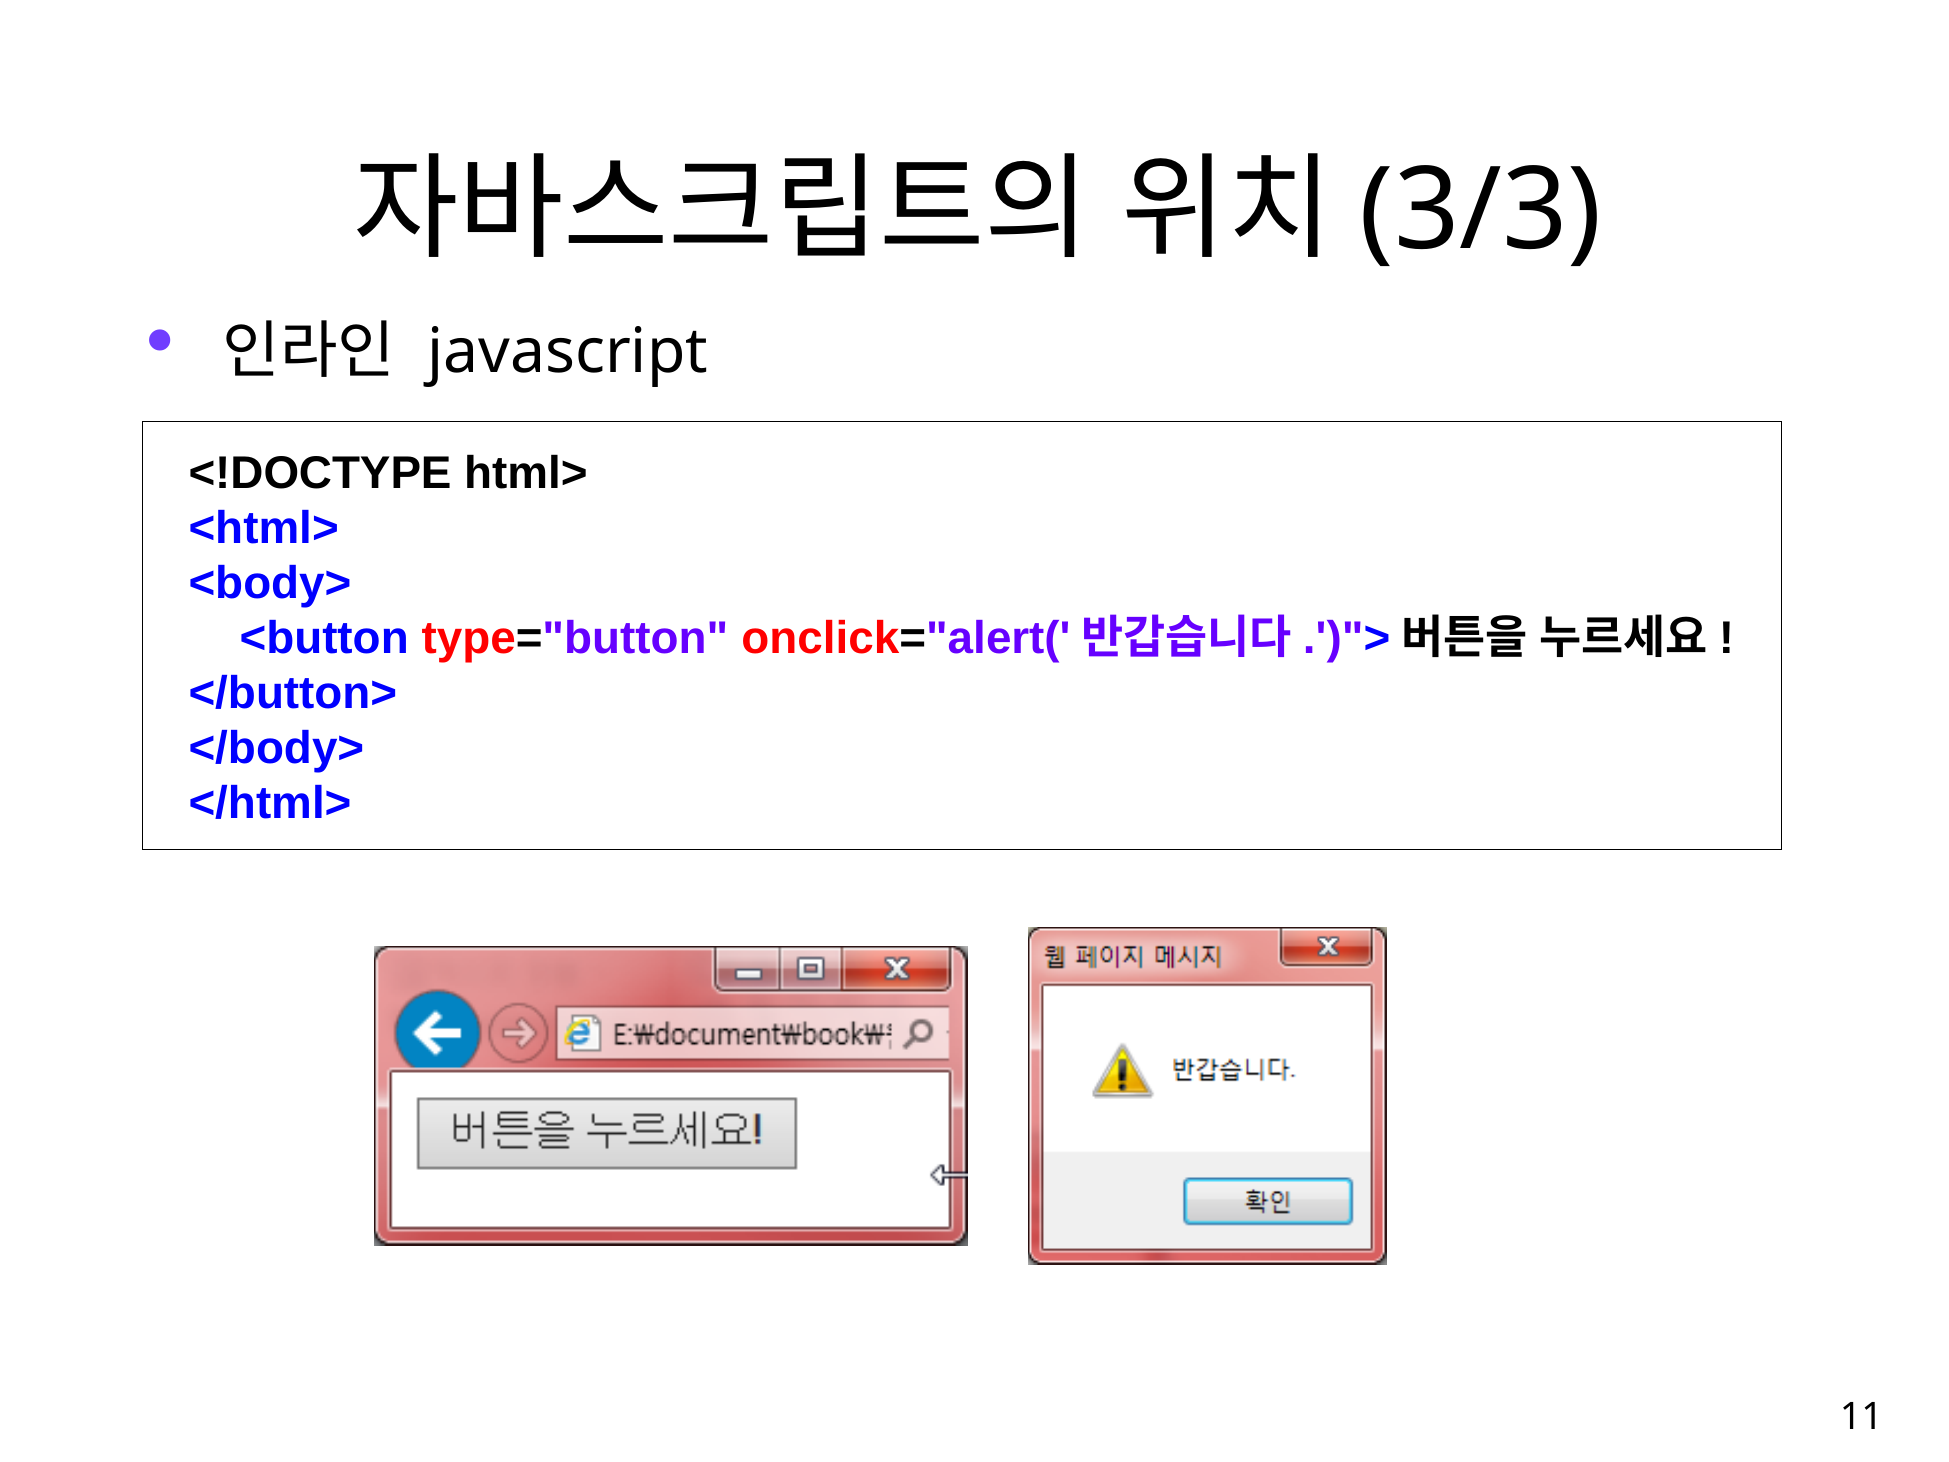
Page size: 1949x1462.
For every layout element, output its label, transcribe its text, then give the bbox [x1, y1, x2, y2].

text_box 자바스크립트의 위치(3/3) [181, 116, 1774, 280]
picture [373, 946, 969, 1246]
list 인라인 javascript [134, 302, 1789, 1343]
slide_number 11 [1496, 1372, 1899, 1462]
picture [1028, 927, 1388, 1265]
